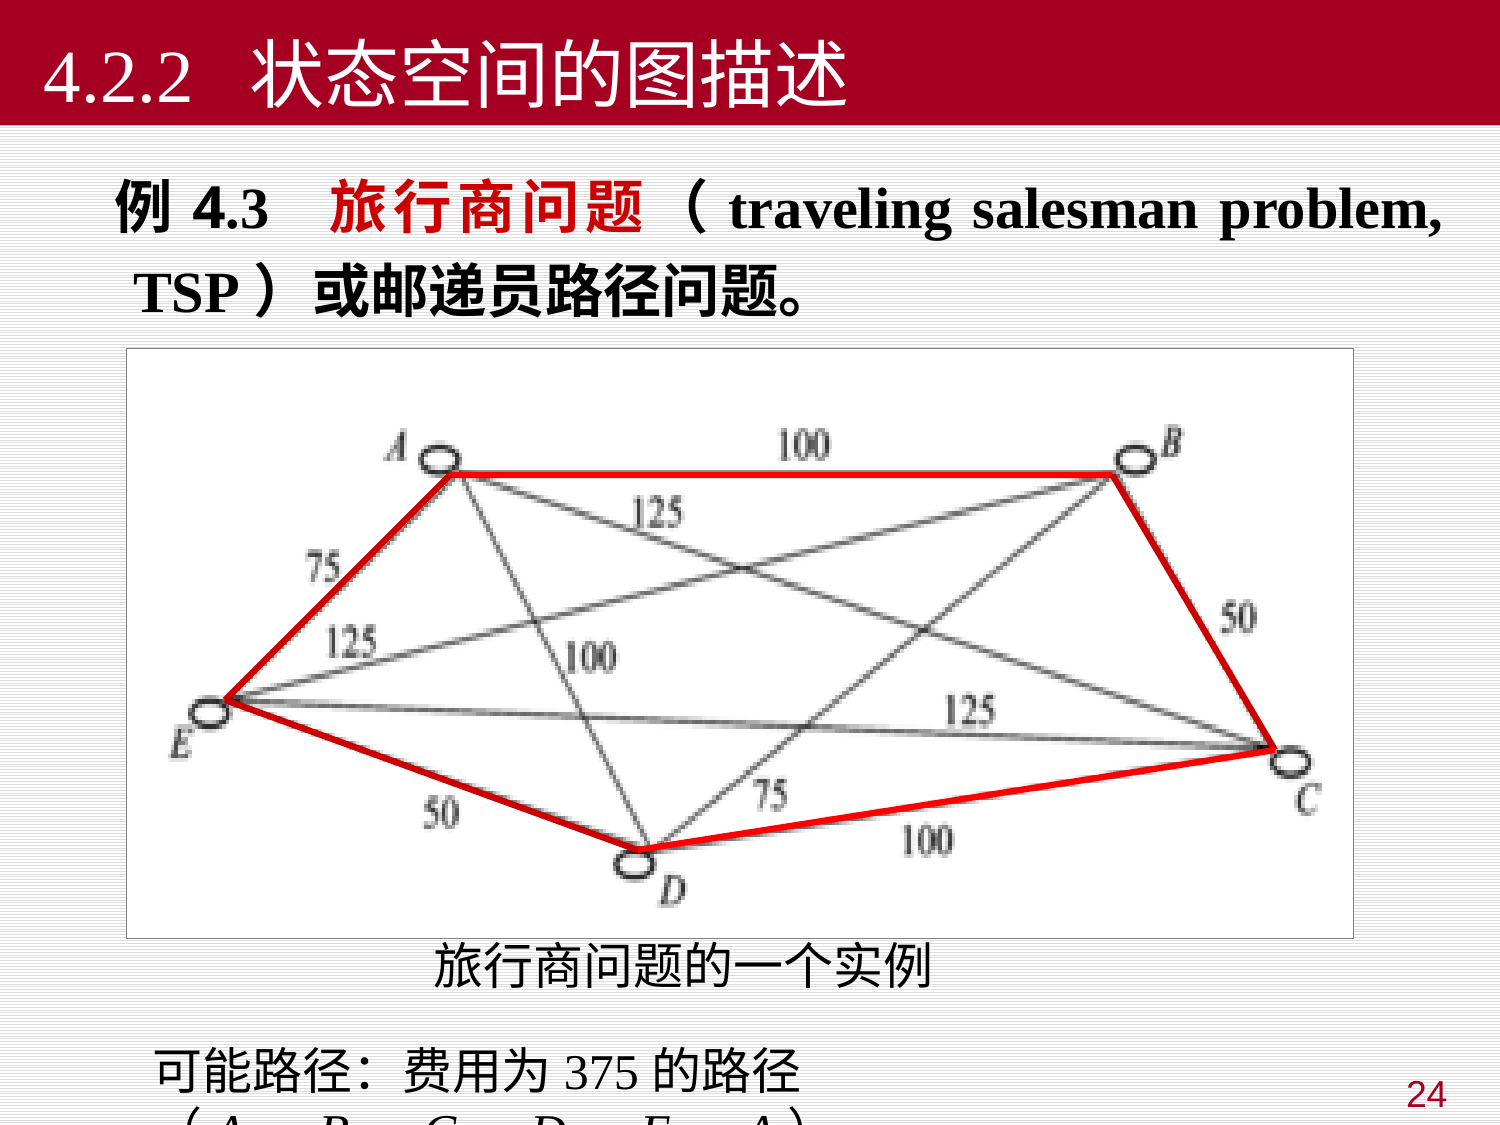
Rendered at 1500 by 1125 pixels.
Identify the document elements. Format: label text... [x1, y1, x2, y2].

list 例4.3 旅行商问题（traveling salesman problem, TSP）或邮递员路径问题。 [40, 148, 1460, 1036]
slide_number 24 [1363, 1062, 1463, 1122]
text_box 可能路径：费用为375的路径（A，B，C，D，E，A） [137, 1032, 1363, 1125]
text_box 旅行商问题的一个实例 [419, 946, 1317, 1003]
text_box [127, 349, 1353, 938]
title 4.2.2 状态空间的图描述 [0, 0, 1500, 126]
